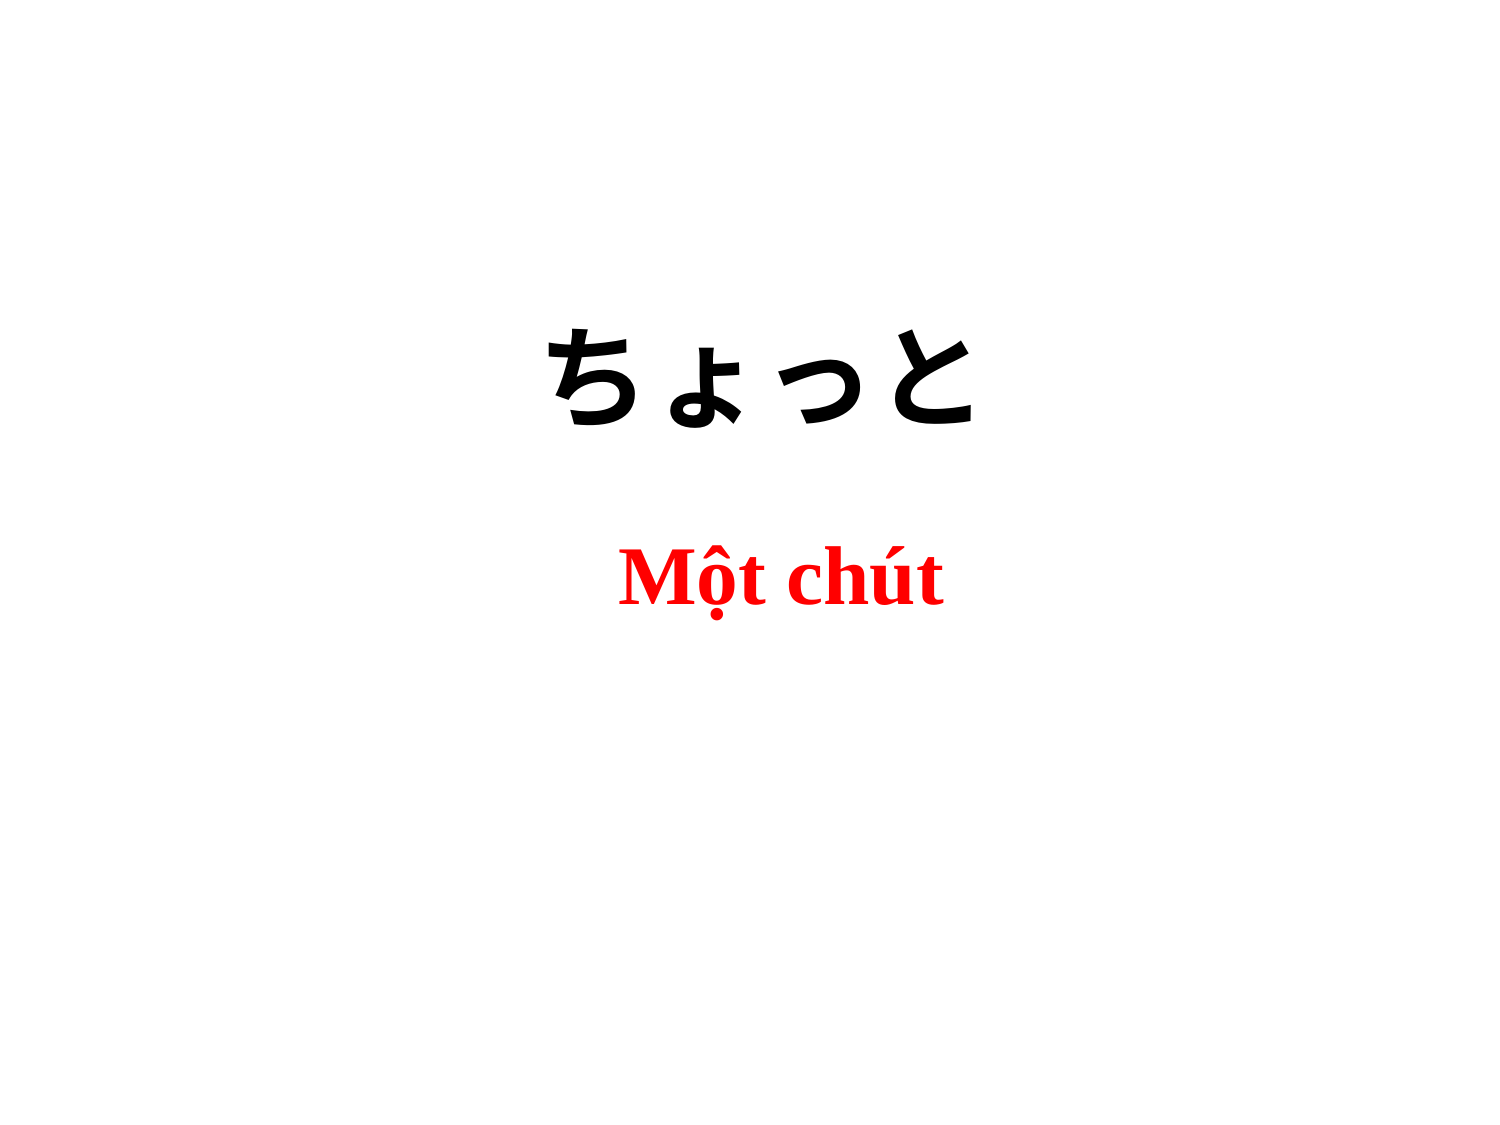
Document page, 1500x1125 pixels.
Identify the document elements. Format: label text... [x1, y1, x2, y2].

text_box Một chút [362, 513, 1200, 629]
text_box ちょっと [212, 299, 1313, 450]
